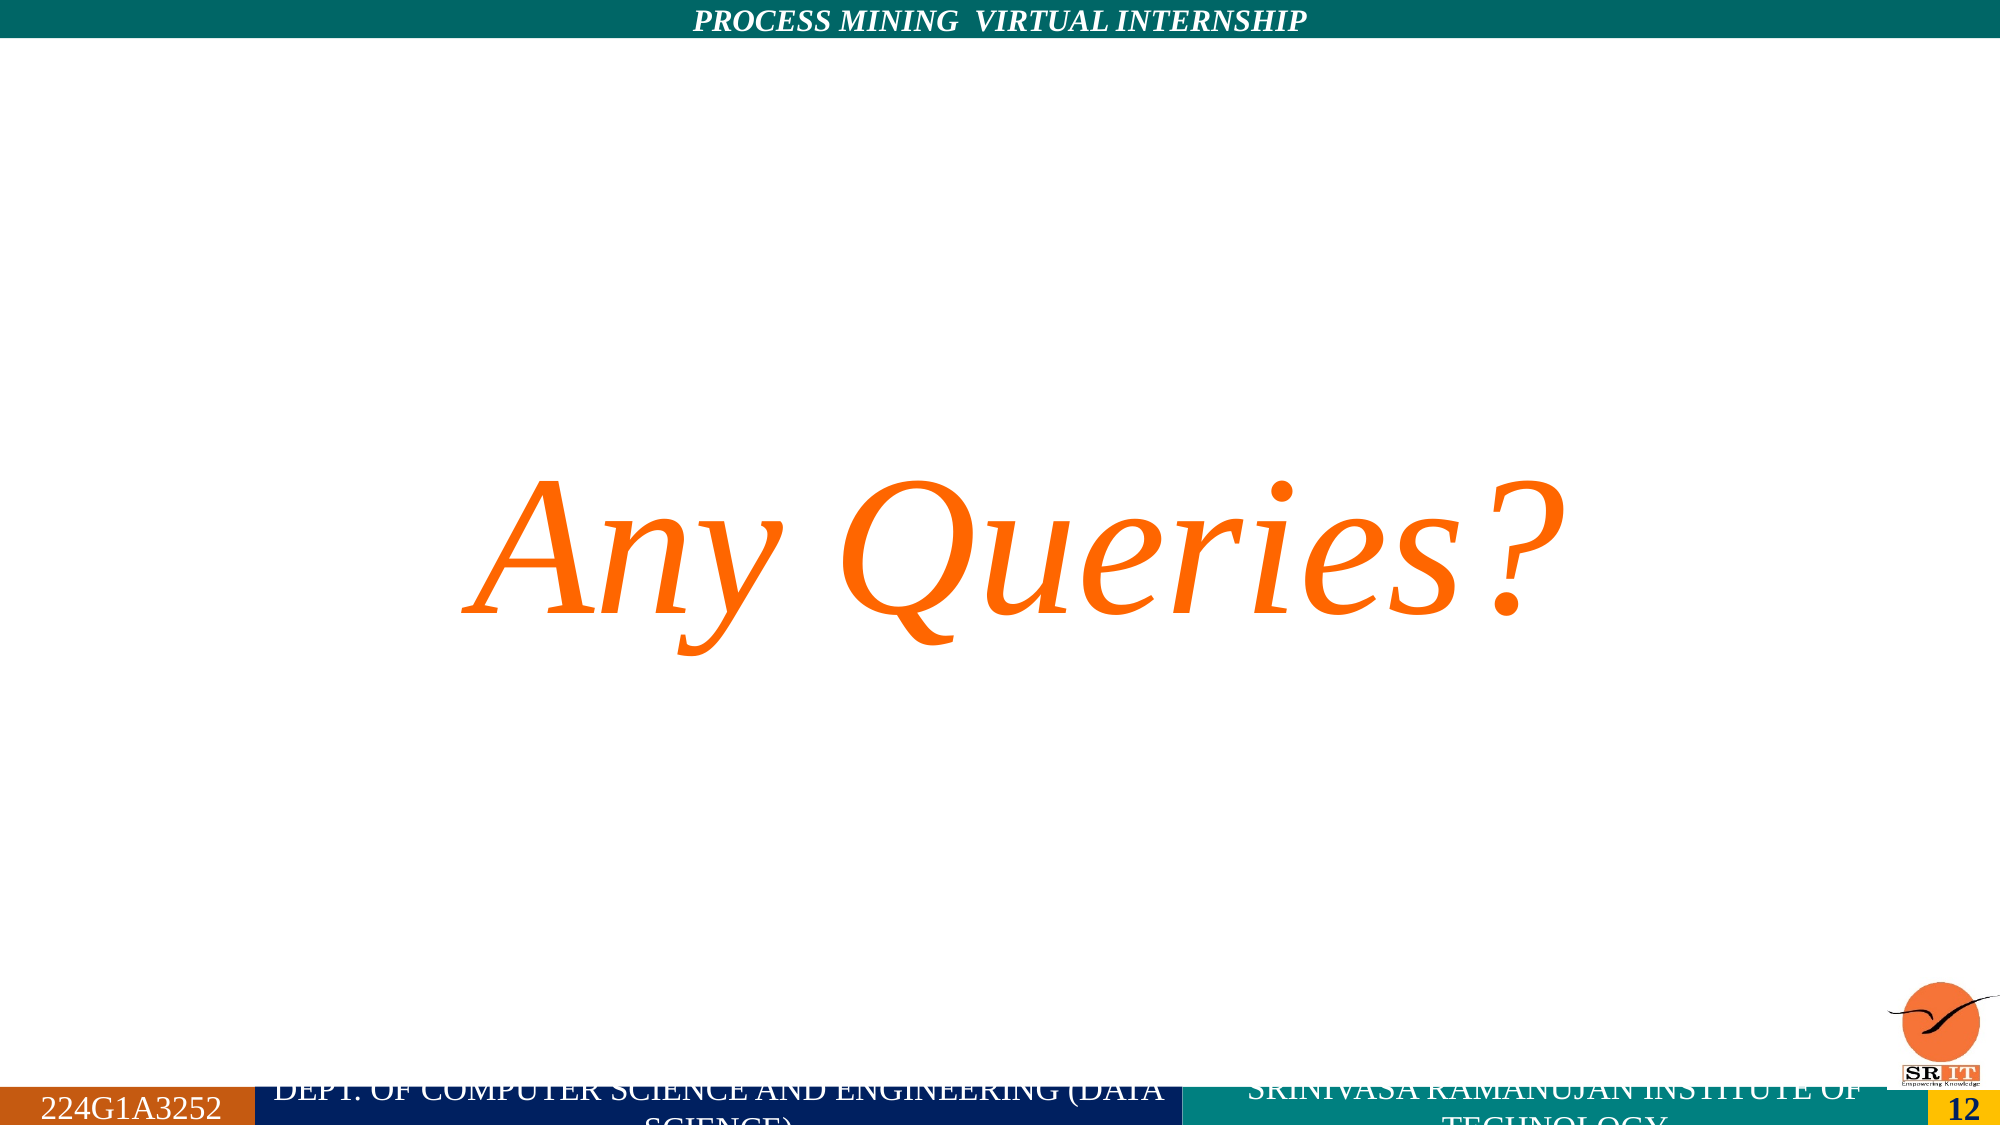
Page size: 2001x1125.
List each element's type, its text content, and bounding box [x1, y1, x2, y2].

text_box Any Queries? [457, 389, 1582, 662]
picture [1887, 977, 2000, 1090]
